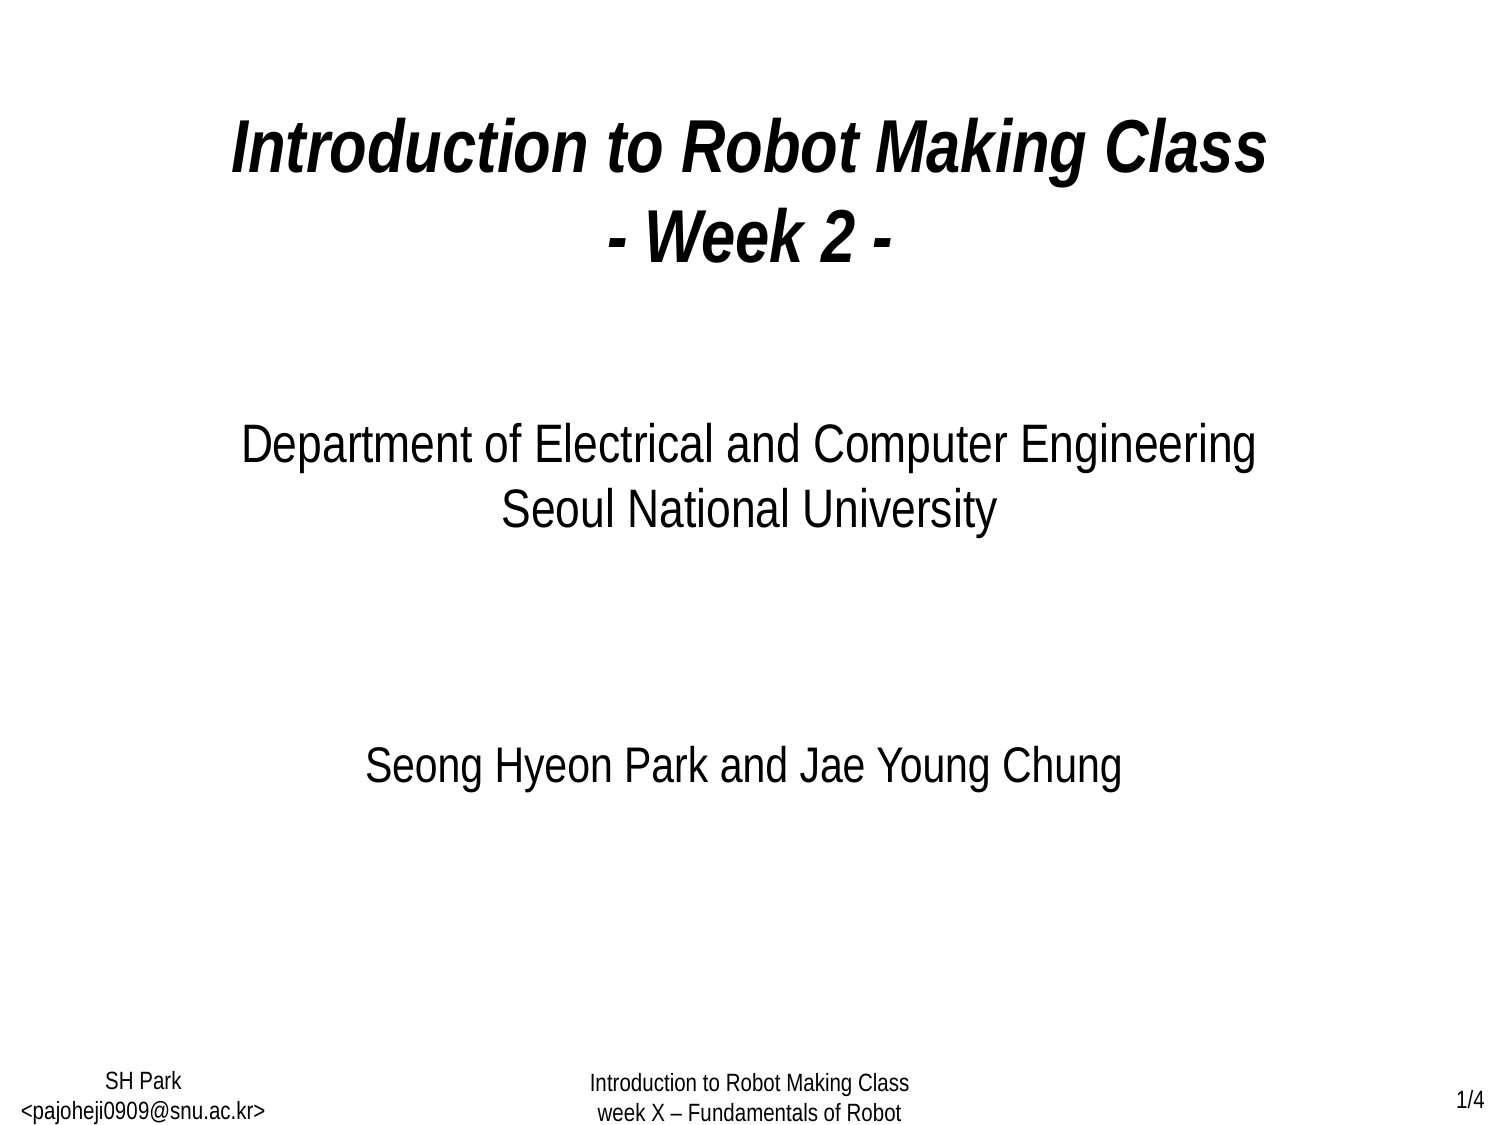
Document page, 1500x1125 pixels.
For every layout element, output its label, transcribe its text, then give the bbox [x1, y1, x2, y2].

text_box Department of Electrical and Computer Engineering Seoul National University Seong Hyeon Park and Jae Young Chung [0, 335, 1500, 801]
footer Introduction to Robot Making Class week X – Fundamentals of Robot [288, 1058, 1500, 1125]
text_box Introduction to Robot Making Class - Week 2 - [0, 0, 1500, 285]
slide_number SH Park <pajoheji0909@snu.ac.kr> [0, 1057, 288, 1125]
